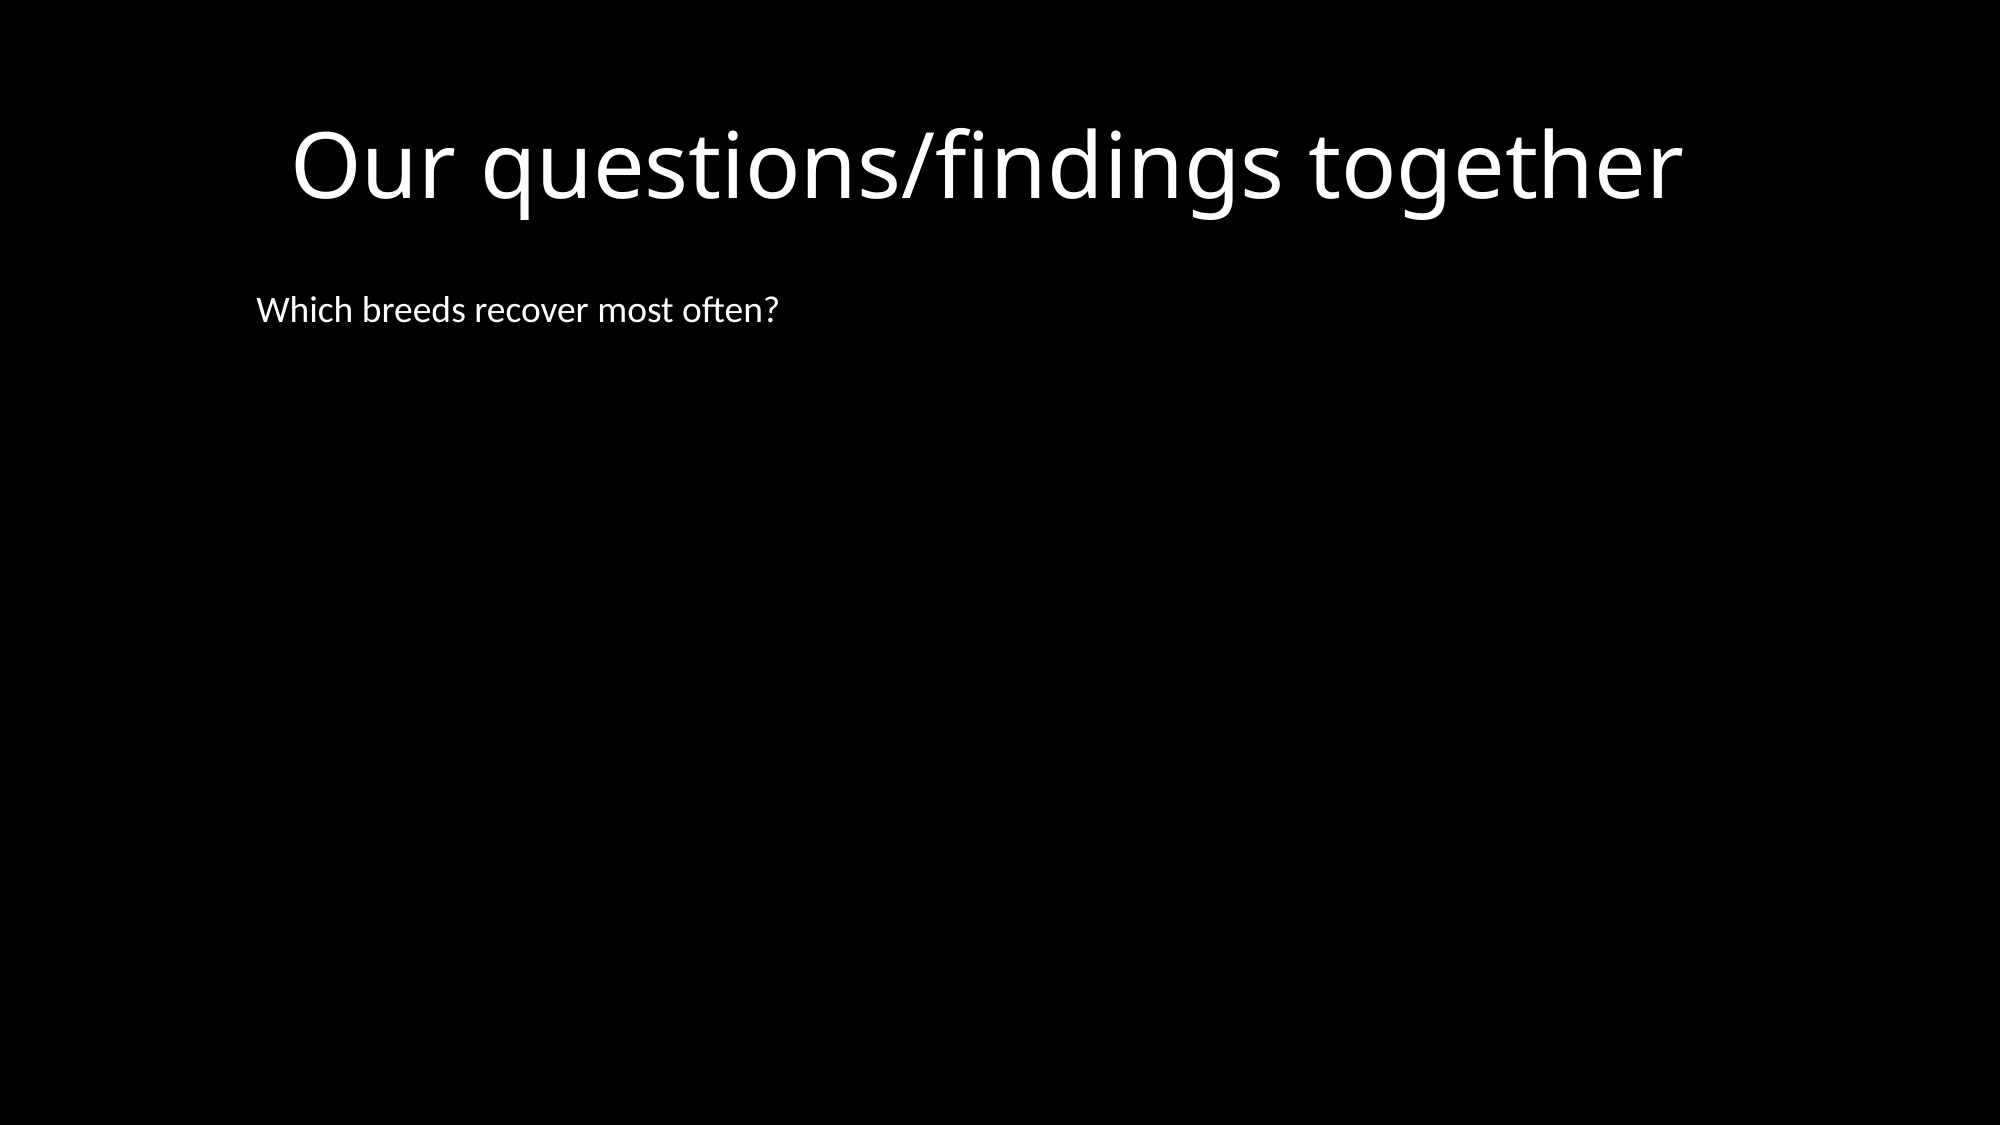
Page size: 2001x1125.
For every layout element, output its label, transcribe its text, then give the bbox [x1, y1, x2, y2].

text_box Which breeds recover most often? [241, 277, 1292, 382]
title Our questions/findings together [137, 59, 1863, 278]
